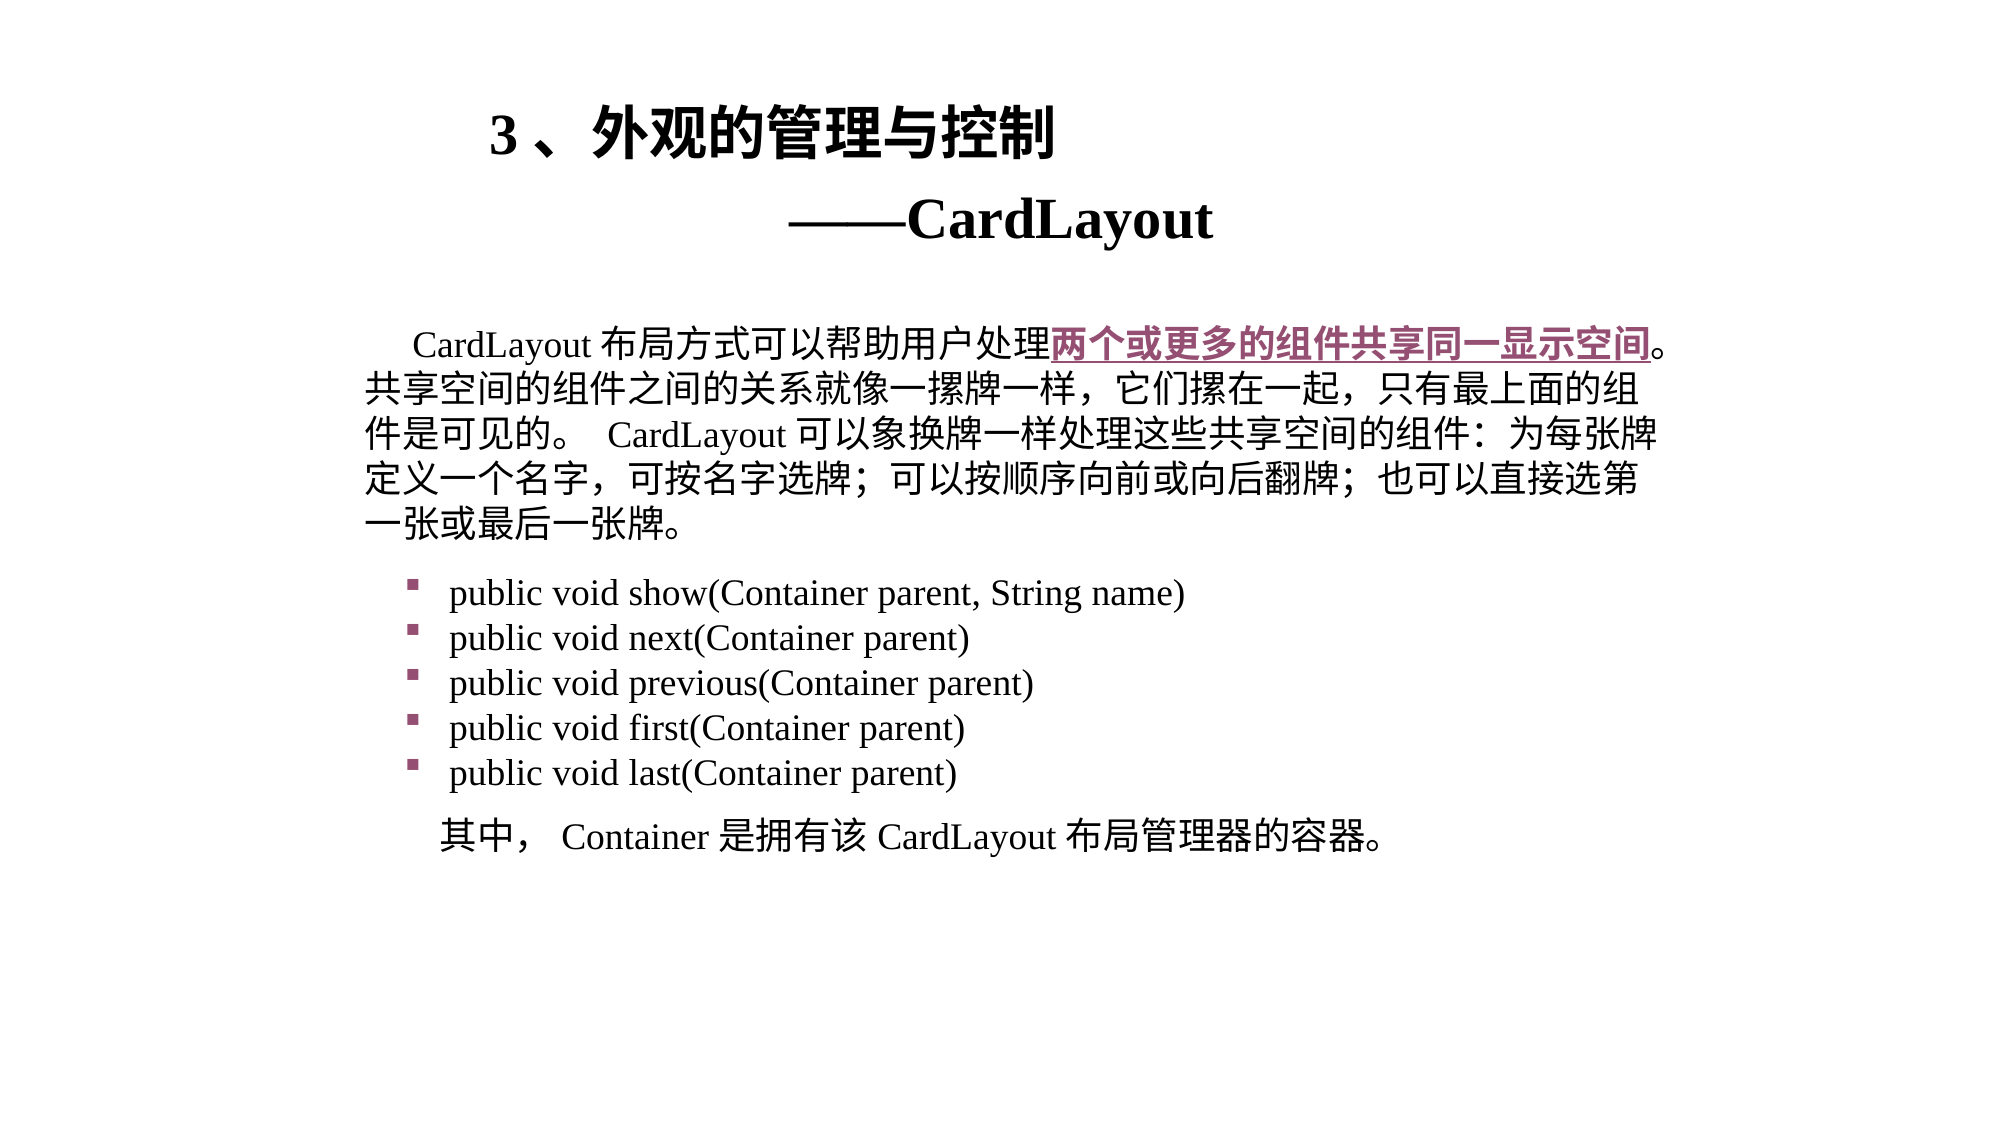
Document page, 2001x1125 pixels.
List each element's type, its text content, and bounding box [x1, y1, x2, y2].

text_box 3、外观的管理与控制 ——CardLayout [474, 74, 1350, 258]
text_box CardLayout布局方式可以帮助用户处理两个或更多的组件共享同一显示空间。共享空间的组件之间的关系就像一摞牌一样，它们摞在一起，只有最上面的组件是可见的。 CardLayout可以象换牌一样处理这些共享空间的组件：为每张牌定义一个名字，可按名字选牌；可以按顺序向前或向后翻牌；也可以直接选第一张或最后一张牌。 public void show(Container parent, String name) public void next(Container parent) public void previous(Container parent) public void first(Container parent) public void last(Container parent) 其中，Container是拥有该CardLayout布局管理器的容器。 [349, 312, 1690, 865]
